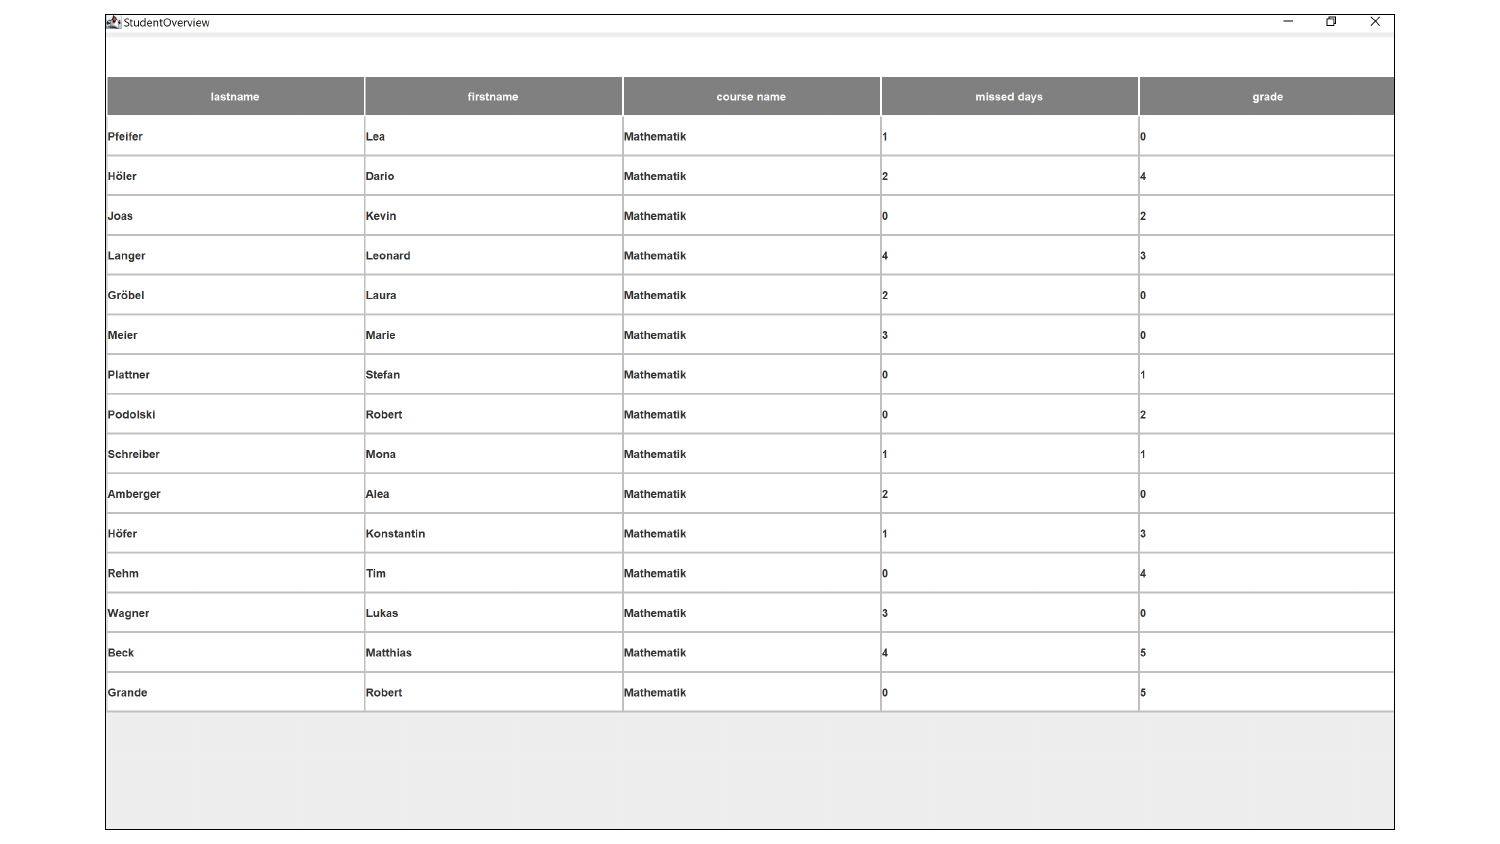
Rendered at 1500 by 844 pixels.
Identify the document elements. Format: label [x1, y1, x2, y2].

picture [105, 14, 1395, 830]
